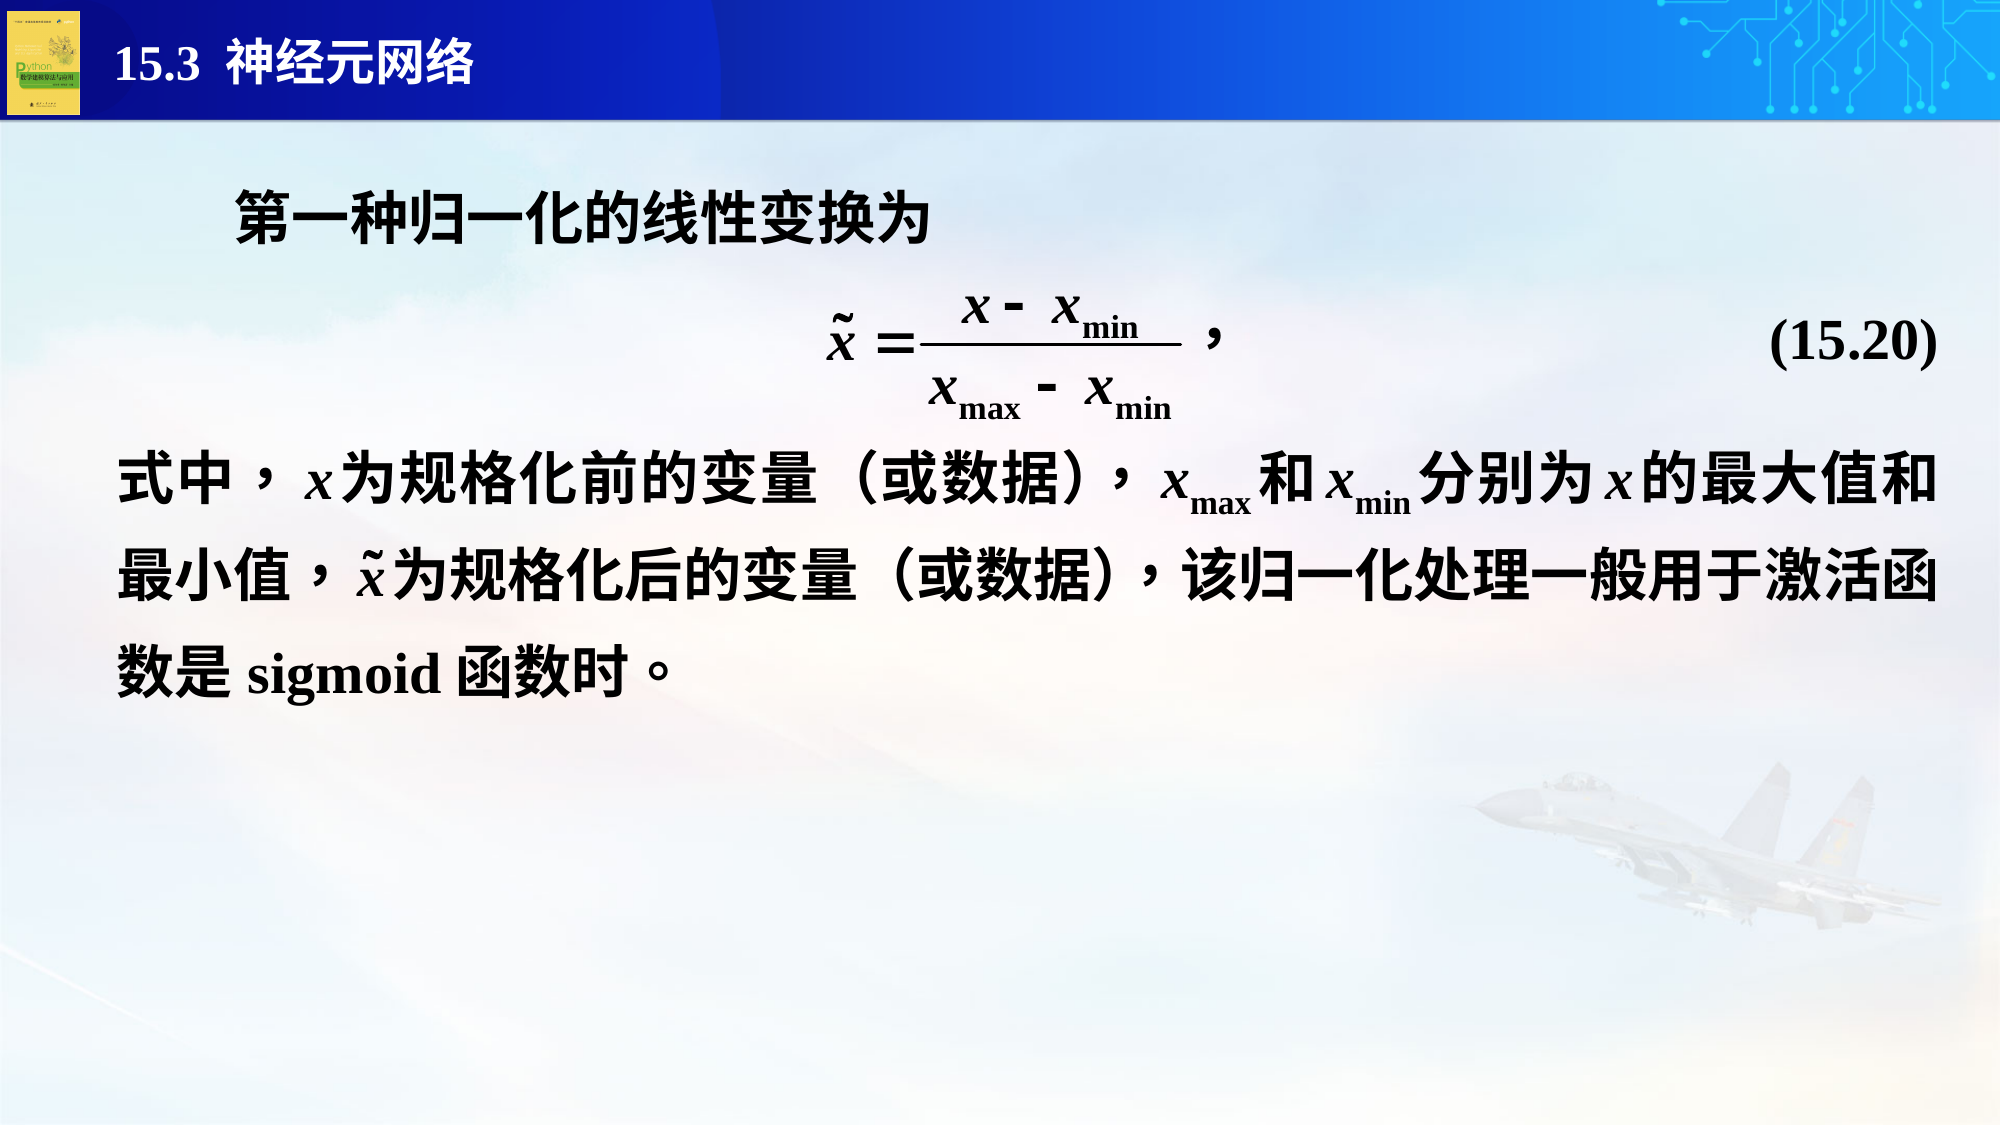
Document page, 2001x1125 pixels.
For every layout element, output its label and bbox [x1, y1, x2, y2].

text_box [116, 171, 1939, 1069]
picture [0, 0, 2000, 1125]
